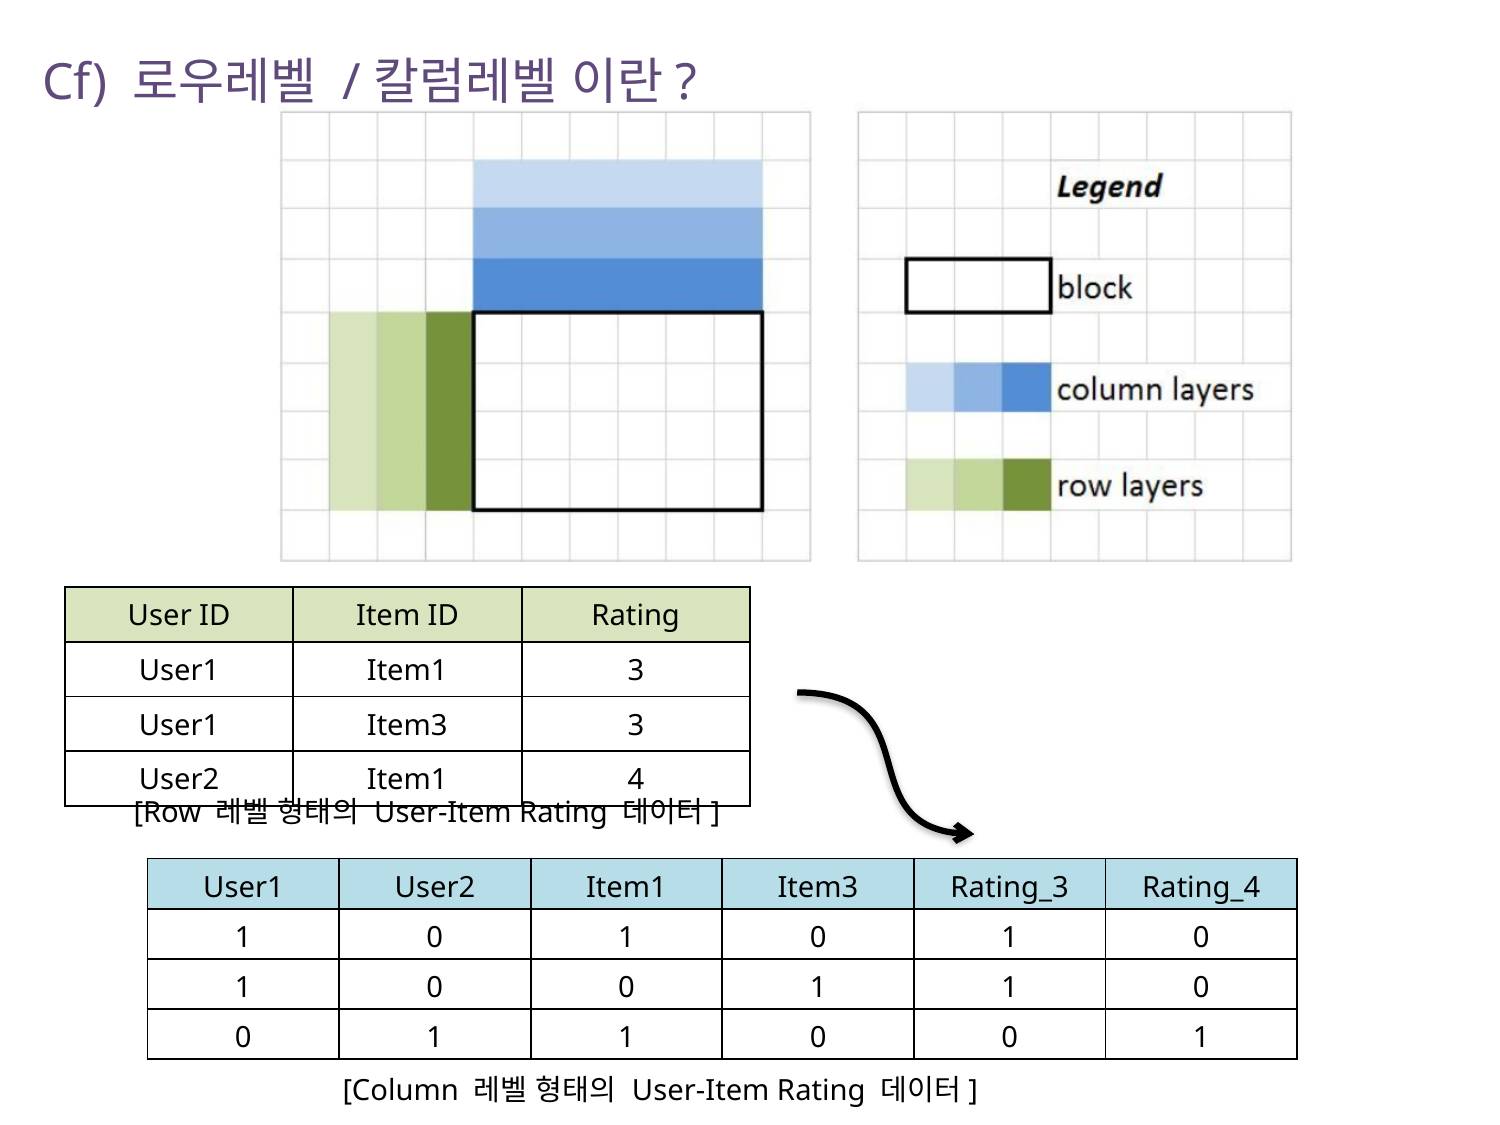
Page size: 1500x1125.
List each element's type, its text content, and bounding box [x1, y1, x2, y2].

table_cell 0 [1106, 960, 1296, 1008]
text_box [Column 레벨 형태의 User-Item Rating 데이터] [327, 1064, 993, 1115]
table_cell 1 [723, 960, 913, 1008]
table_cell 1 [148, 910, 338, 958]
table_cell 0 [340, 910, 530, 958]
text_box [796, 692, 975, 835]
picture [265, 82, 1310, 575]
table_cell 1 [915, 910, 1105, 958]
table_cell 0 [148, 1010, 338, 1058]
table_cell 4 [523, 752, 749, 805]
text_box [Row 레벨 형태의 User-Item Rating 데이터] [118, 786, 735, 836]
table_cell 0 [340, 960, 530, 1008]
table_header Item ID [294, 588, 521, 641]
table_cell Item1 [294, 752, 521, 786]
table_cell 3 [523, 643, 749, 696]
table_cell 1 [1106, 1010, 1296, 1058]
table_header User2 [340, 859, 530, 908]
table_cell 1 [915, 960, 1105, 1008]
table_cell 0 [1106, 910, 1296, 958]
table_cell 1 [532, 910, 721, 958]
table_cell 0 [532, 960, 721, 1008]
table_cell User2 [66, 752, 292, 805]
text_box Cf) 로우레벨 /칼럼레벨 이란? [27, 42, 713, 118]
table_header User ID [66, 588, 292, 641]
table_header Item3 [723, 859, 913, 908]
table_cell User1 [66, 697, 292, 750]
table_cell 0 [723, 910, 913, 958]
table_header User1 [148, 859, 338, 908]
table_header Rating_3 [915, 859, 1105, 908]
table_cell User1 [66, 643, 292, 696]
table_cell Item1 [294, 643, 521, 696]
table_cell 3 [523, 697, 749, 750]
table_cell 1 [340, 1010, 530, 1058]
table_cell 1 [532, 1010, 721, 1058]
table_cell 0 [723, 1010, 913, 1058]
table_cell 1 [148, 960, 338, 1008]
table_cell Item3 [294, 697, 521, 750]
table_header Rating_4 [1106, 859, 1296, 908]
table_header Item1 [532, 859, 721, 908]
table_header Rating [523, 588, 749, 641]
table_cell 0 [915, 1010, 1105, 1058]
